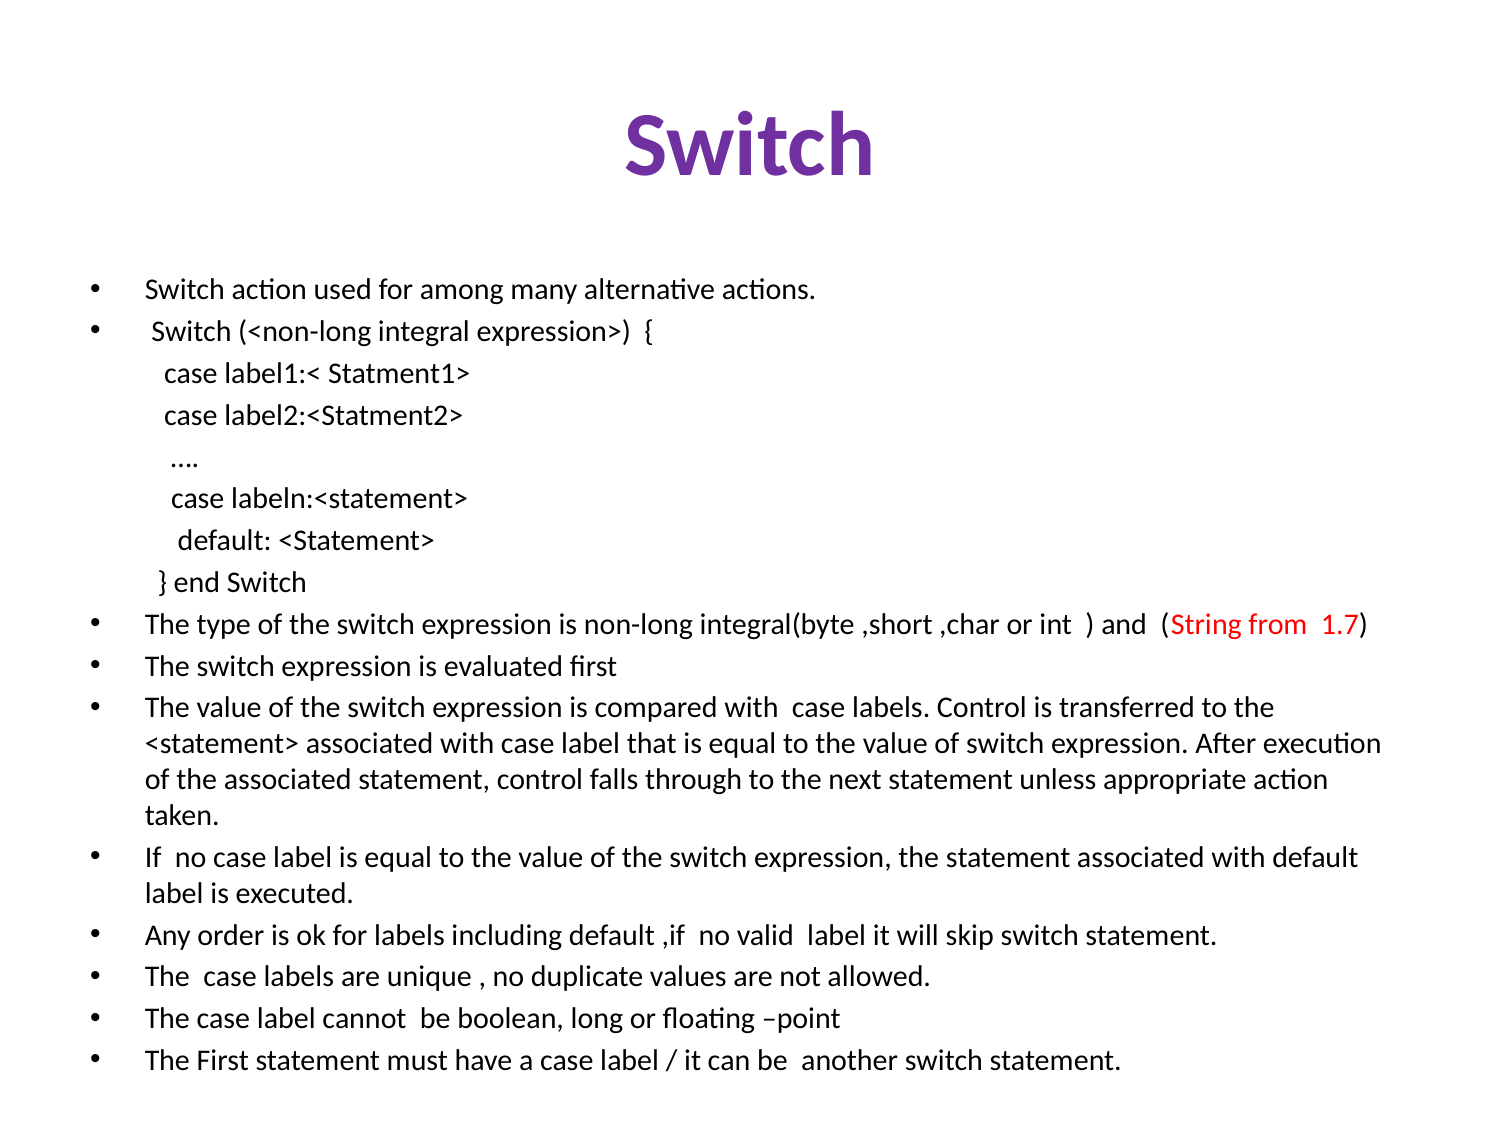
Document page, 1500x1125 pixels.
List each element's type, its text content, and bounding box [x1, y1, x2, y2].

list Switch action used for among many alternative actions. Switch (<non-long integral expression>) { case label1:< Statment1> case label2:<Statment2> …. case labeln:<statement> default: <Statement> } end Switch The type of the switch expression is non-long integral(byte ,short ,char or int ) and (String from 1.7) The switch expression is evaluated first The value of the switch expression is compared with case labels. Control is transferred to the <statement> associated with case label that is equal to the value of switch expression. After execution of the associated statement, control falls through to the next statement unless appropriate action taken. If no case label is equal to the value of the switch expression, the statement associated with default label is executed. Any order is ok for labels including default ,if no valid label it will skip switch statement. The case labels are unique , no duplicate values are not allowed. The case label cannot be boolean, long or floating –point The First statement must have a case label / it can be another switch statement. [75, 262, 1425, 1088]
title Switch [75, 45, 1425, 233]
